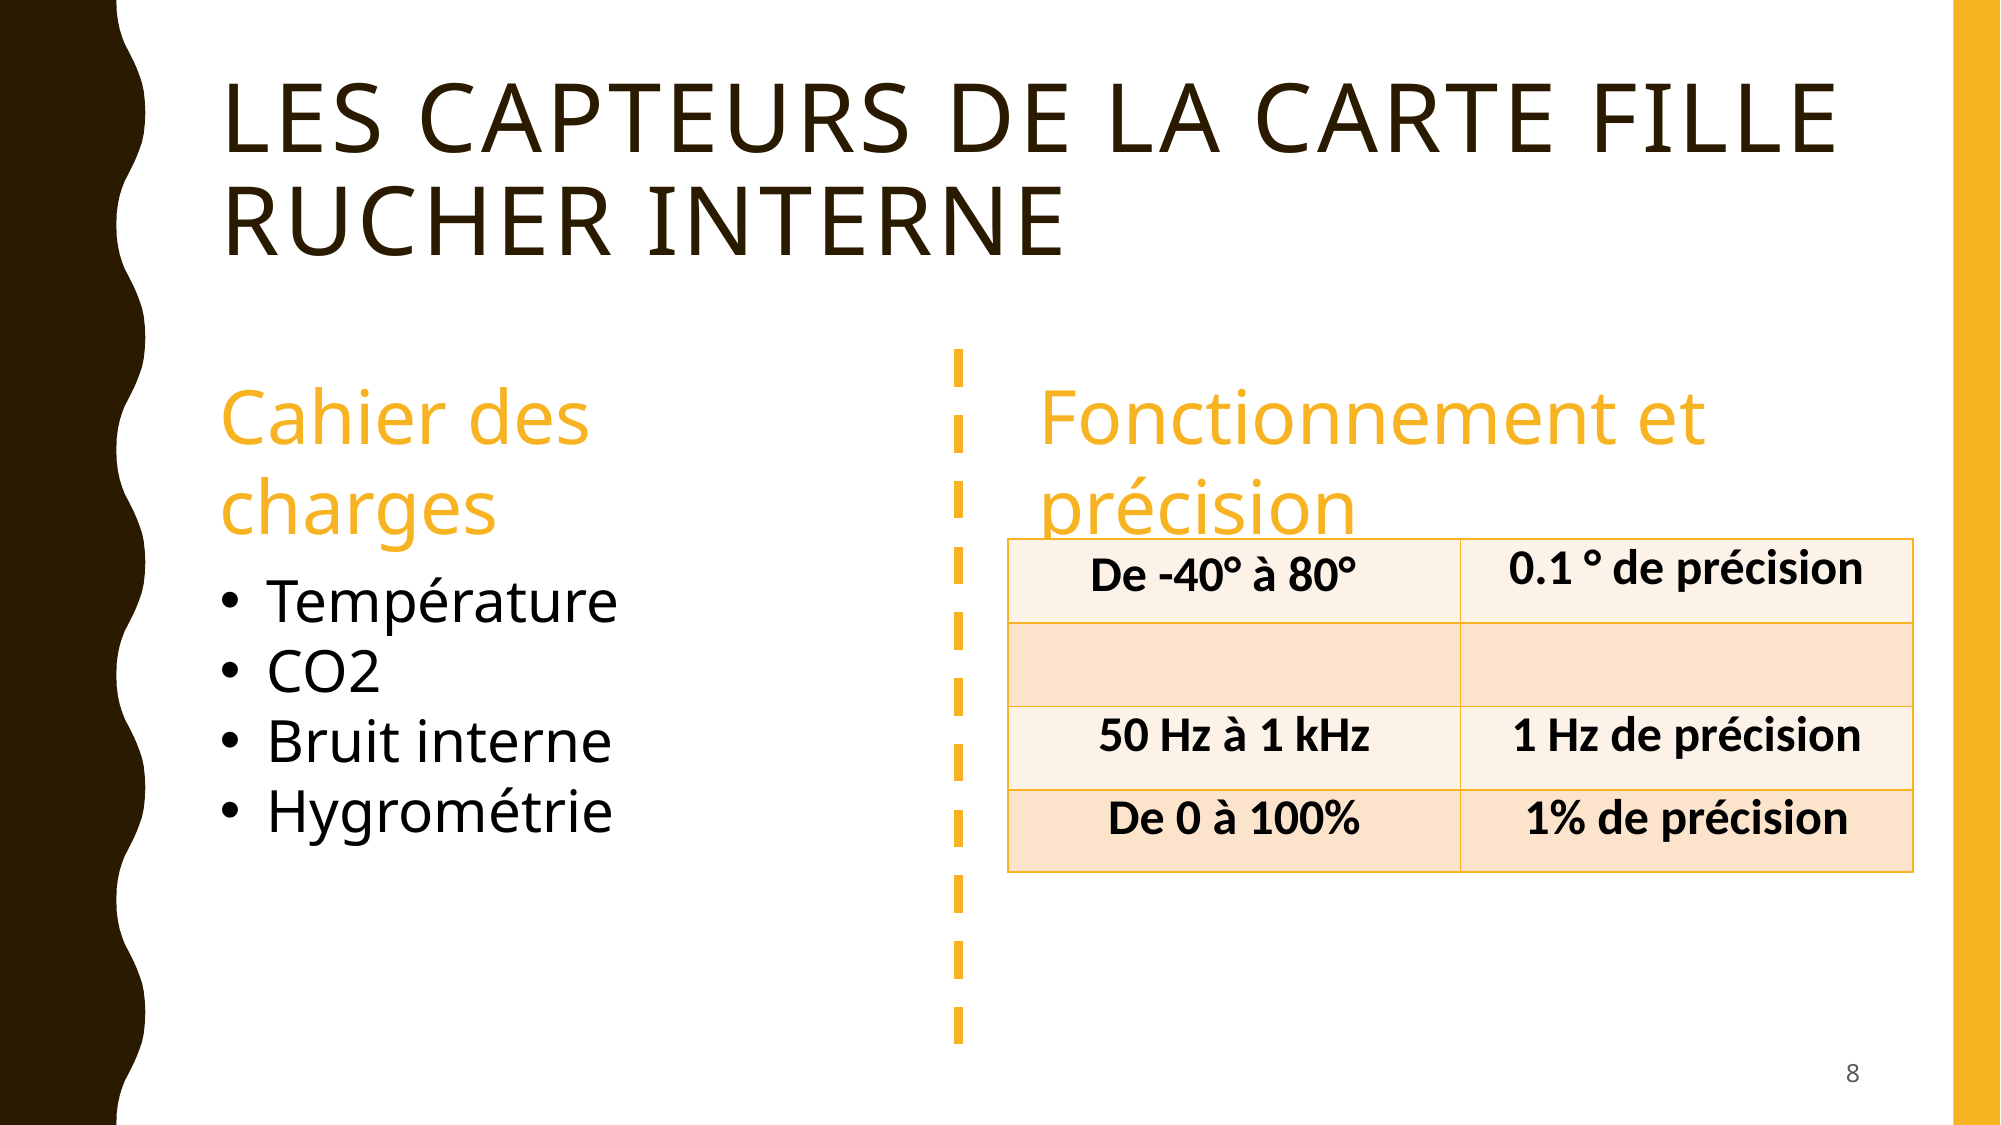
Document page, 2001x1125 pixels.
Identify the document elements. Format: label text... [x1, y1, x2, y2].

table_cell 1% de précision [1461, 791, 1912, 871]
table_cell [1461, 624, 1912, 706]
title Les Capteurs de la carte fille Rucher interne [205, 62, 1875, 308]
text_box Cahier des charges [205, 361, 894, 557]
table_header 0.1 ° de précision [1461, 540, 1912, 622]
text_box Fonctionnement et précision [1024, 361, 1957, 557]
table_header De -40° à 80° [1009, 540, 1460, 622]
table_cell 50 Hz à 1 kHz [1009, 707, 1460, 789]
table_cell [1009, 624, 1460, 706]
text_box Température CO2 Bruit interne Hygrométrie [205, 556, 657, 852]
slide_number 8 [1412, 1045, 1875, 1103]
table_cell 1 Hz de précision [1461, 707, 1912, 789]
table_cell De 0 à 100% [1009, 791, 1460, 871]
